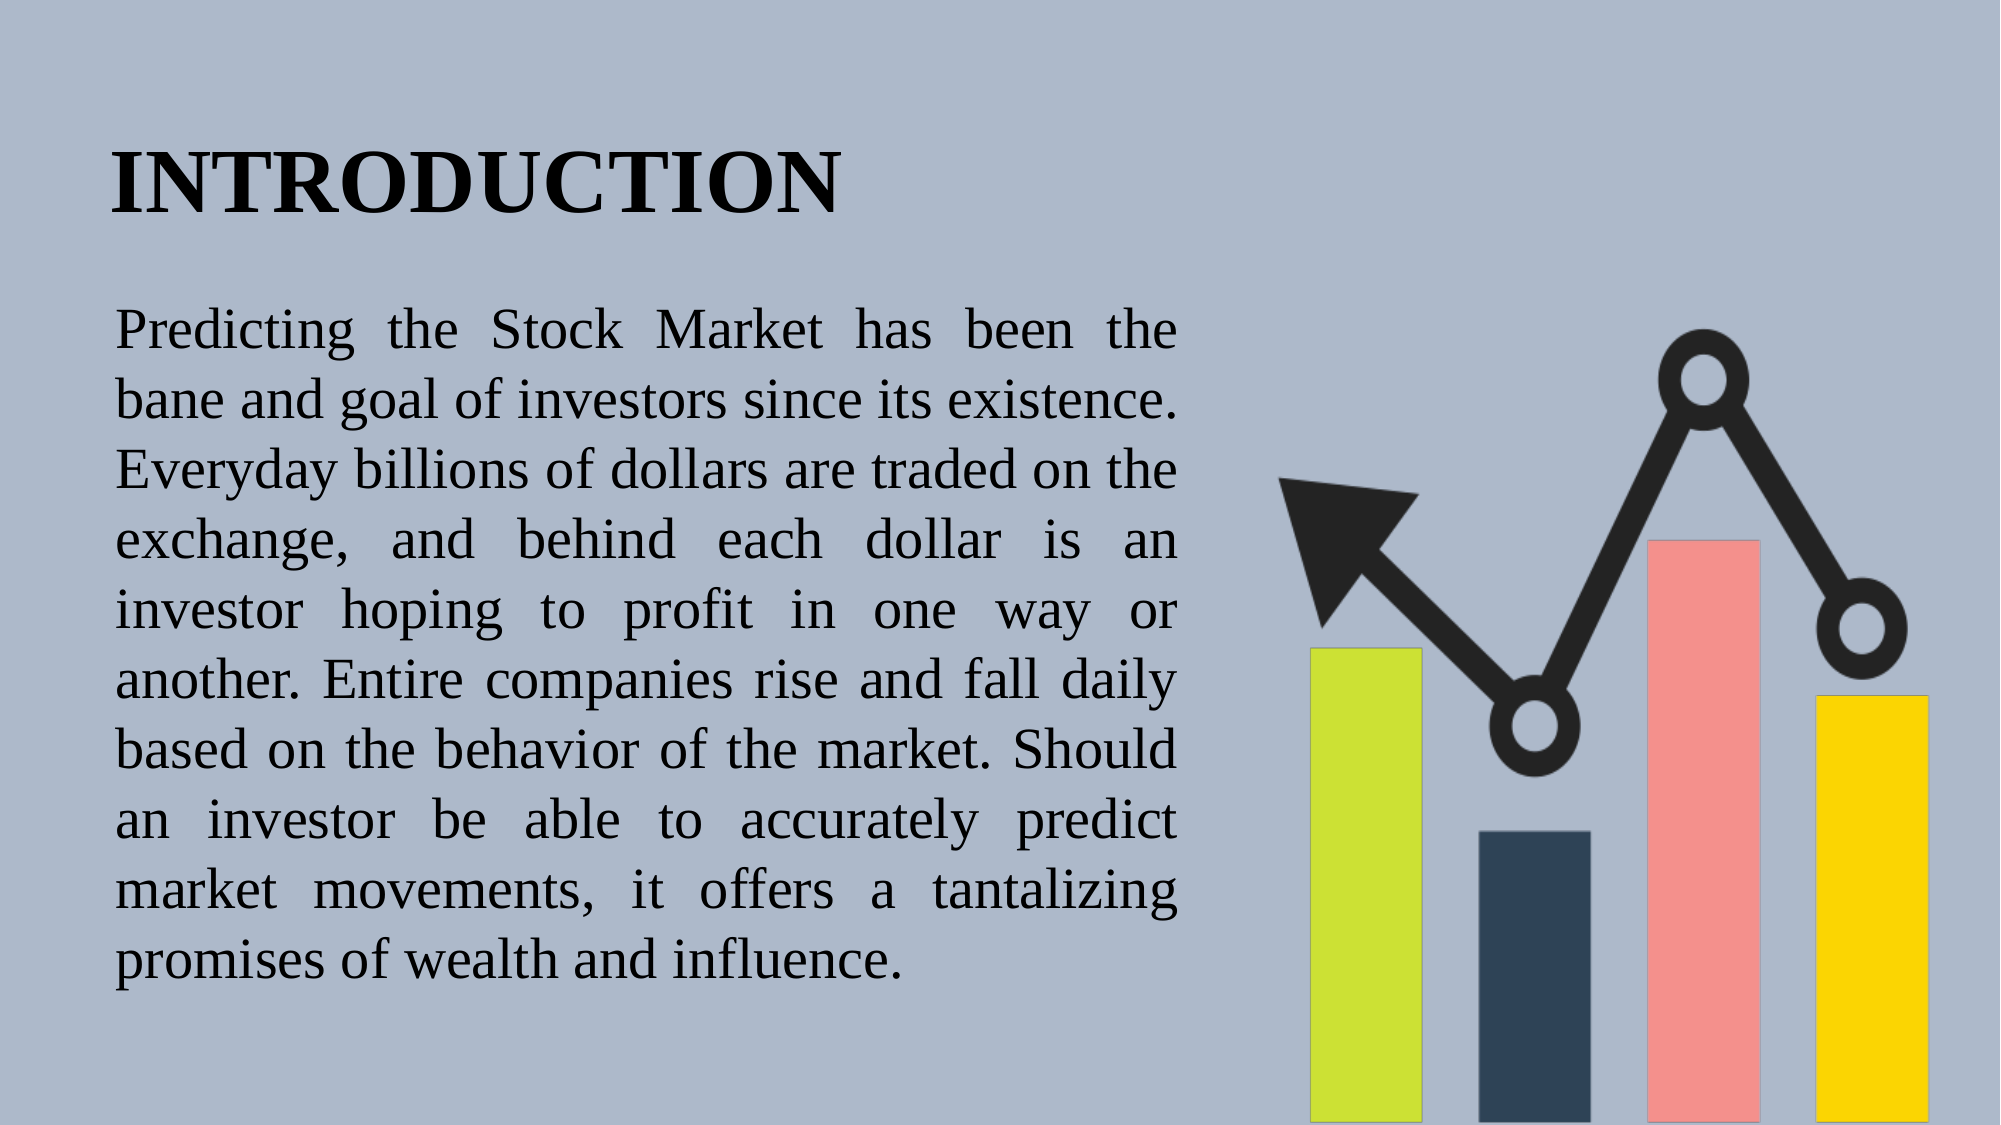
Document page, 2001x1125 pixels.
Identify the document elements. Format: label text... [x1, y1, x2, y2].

title INTRODUCTION [71, 74, 960, 292]
picture [1241, 320, 1966, 1125]
text_box Predicting the Stock Market has been the bane and goal of investors since its existence. Everyday billions of dollars are traded on the exchange, and behind each dollar is an investor hoping to profit in one way or another. Entire companies rise and fall daily based on the behavior of the market. Should an investor be able to accurately predict market movements, it offers a tantalizing promises of wealth and influence. [101, 282, 1194, 998]
